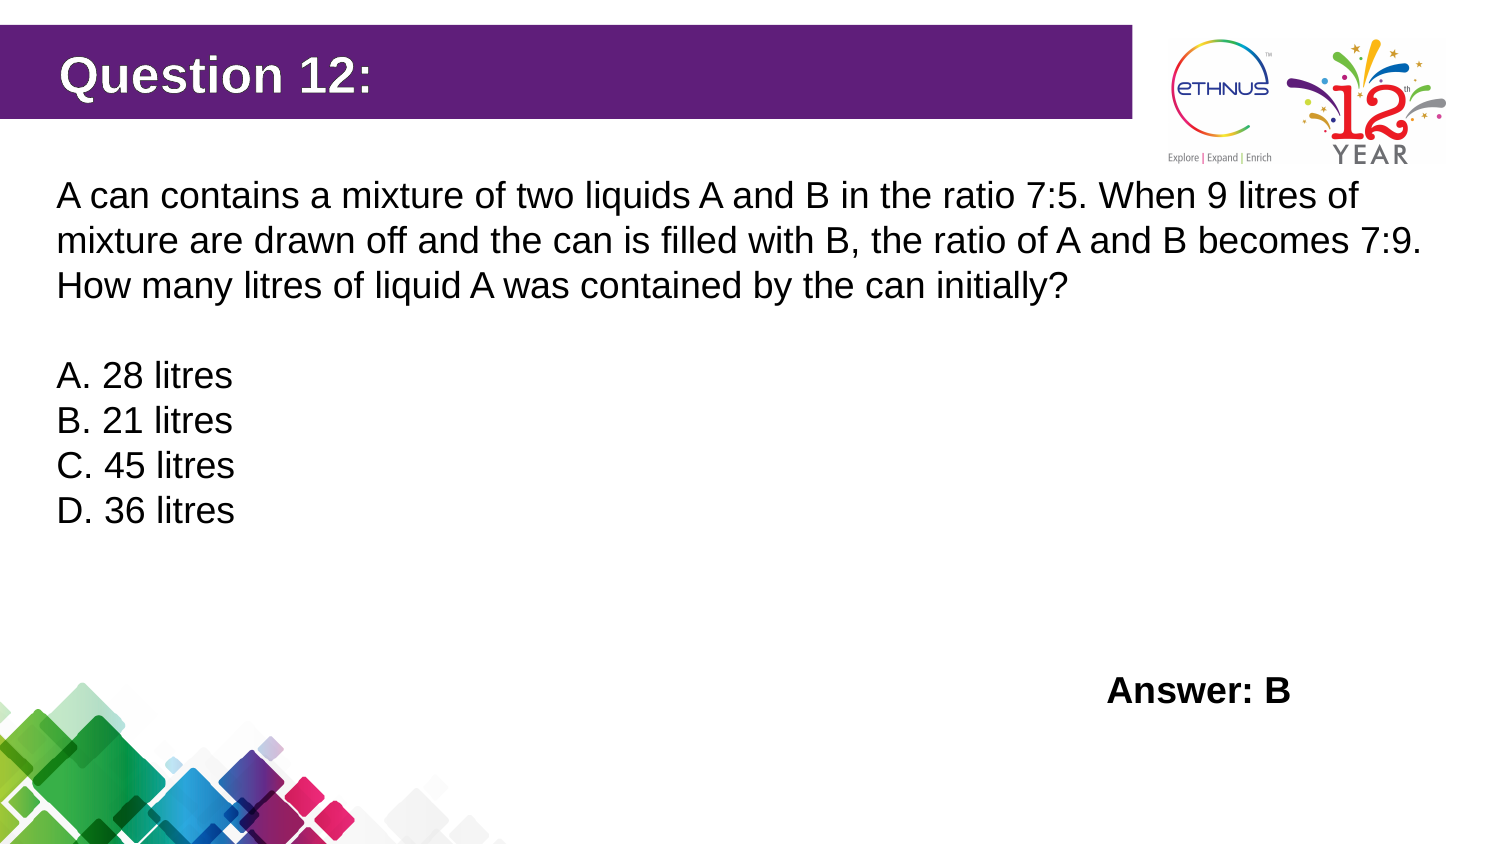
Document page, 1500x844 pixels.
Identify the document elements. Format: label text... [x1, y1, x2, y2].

title Question 12: [0, 24, 1133, 119]
picture [1167, 38, 1447, 165]
text_box A can contains a mixture of two liquids A and B in the ratio 7:5. When 9 litres of mixture are drawn off and the can is filled with B, the ratio of A and B becomes 7:9. How many litres of liquid A was contained by the can initially? A. 28 litres B. 21 litres C. 45 litres D. 36 litres Answer: B [41, 163, 1450, 764]
picture [0, 667, 732, 844]
